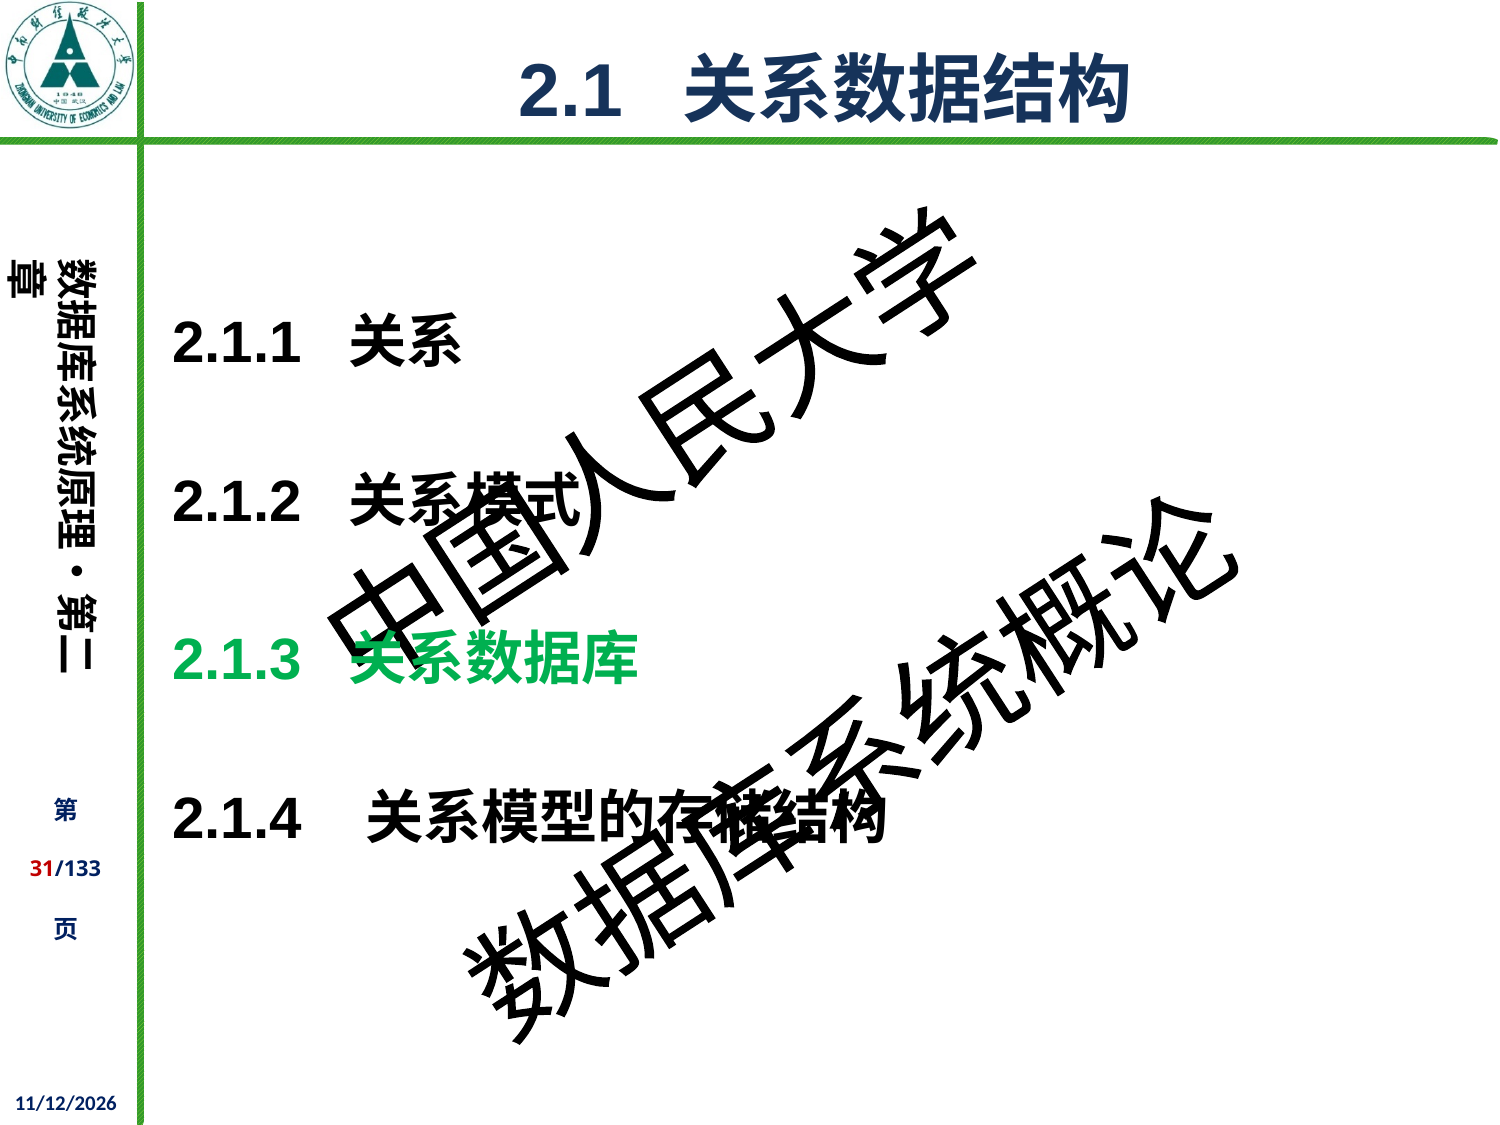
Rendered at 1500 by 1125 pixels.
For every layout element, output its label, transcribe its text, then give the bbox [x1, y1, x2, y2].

title 2.1 关系数据结构 [157, 0, 1495, 181]
list 2.1.1 关系 2.1.2 关系模式 2.1.3 关系数据库 2.1.4 关系模型的存储结构 [157, 219, 1495, 1017]
picture [1, 0, 136, 129]
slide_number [0, 1082, 136, 1125]
